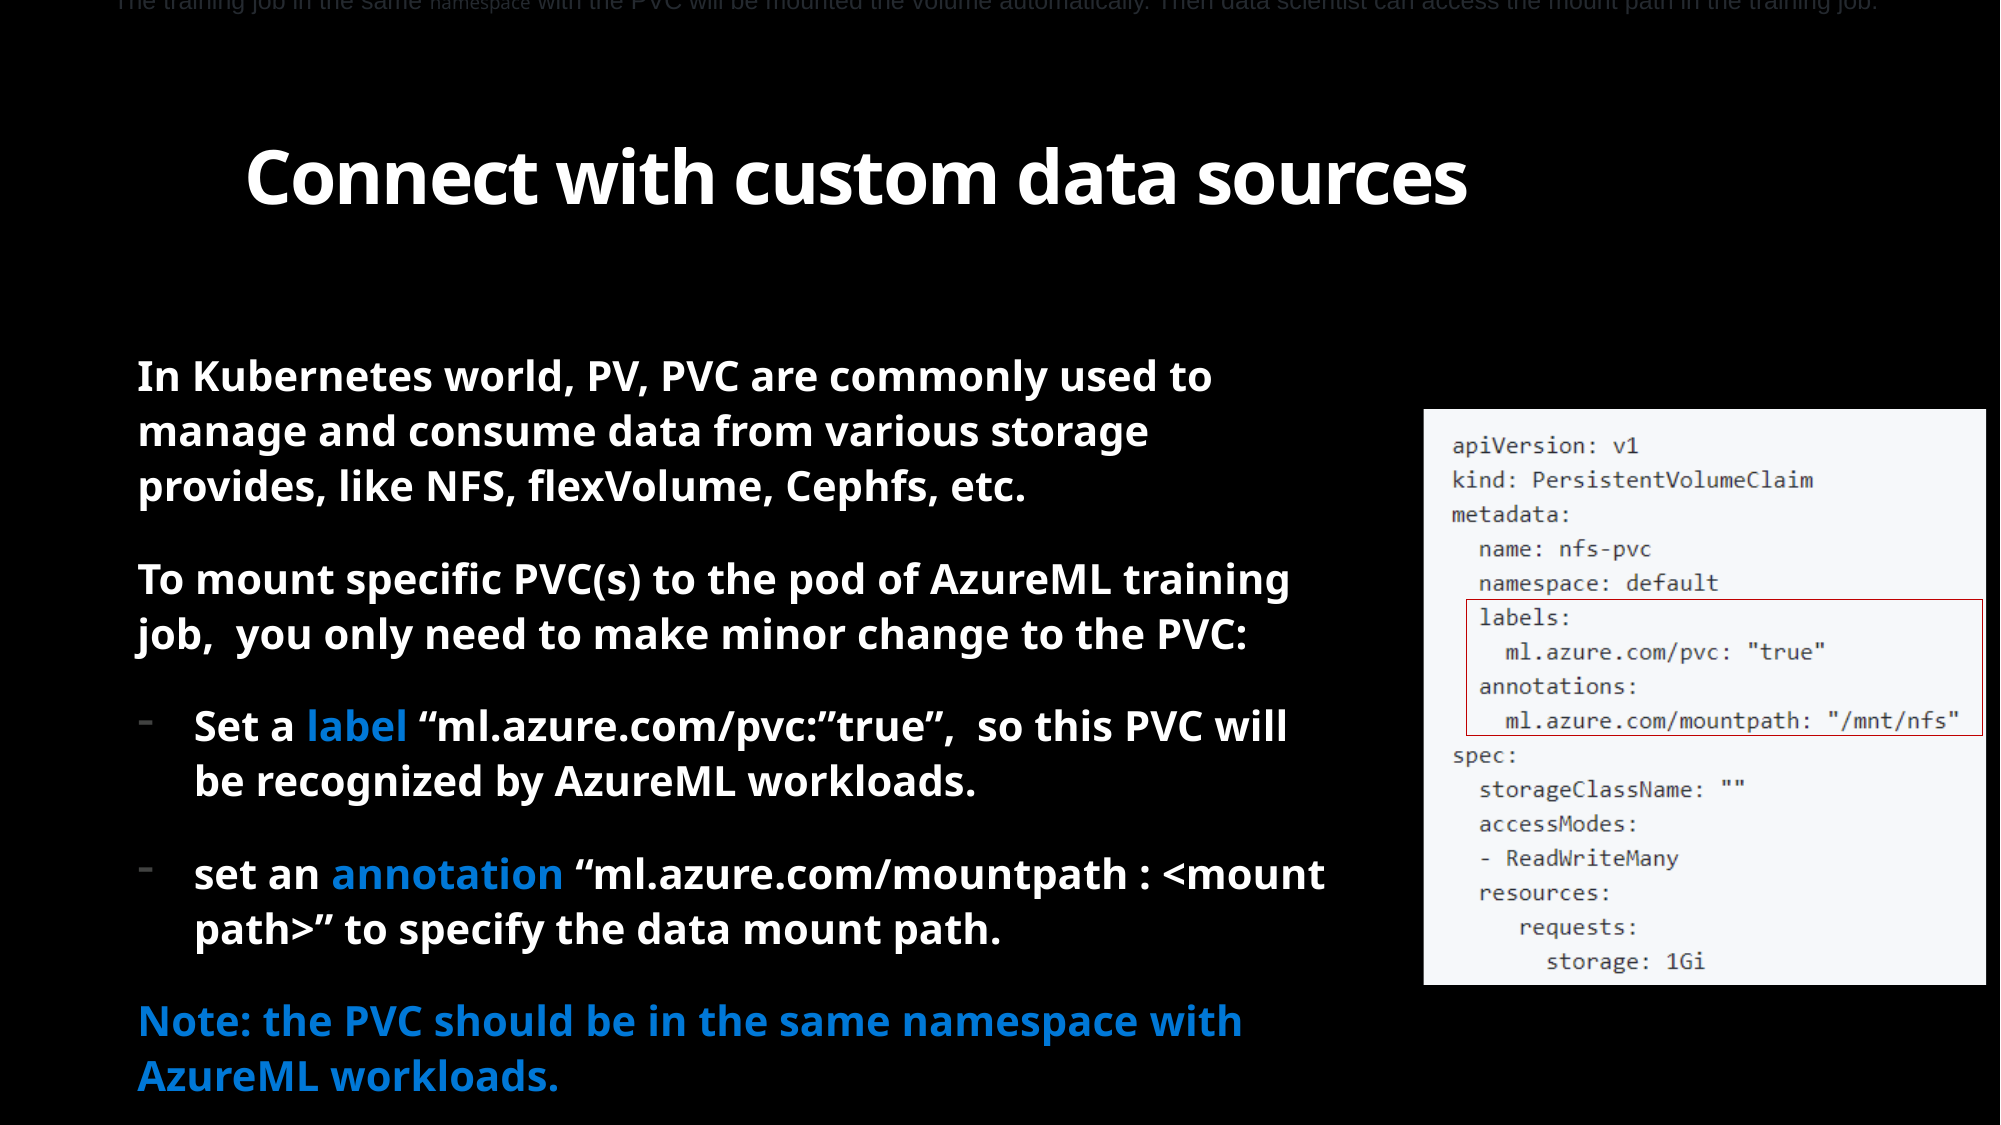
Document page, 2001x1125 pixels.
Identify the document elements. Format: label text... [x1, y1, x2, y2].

text_box The training job in the same namespace with the PVC will be mounted the volume automatically. Then data scientist can access the mount path in the training job. [113, 0, 1887, 15]
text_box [1423, 409, 1987, 986]
title Connect with custom data sources [75, 75, 1640, 286]
list In Kubernetes world, PV, PVC are commonly used to manage and consume data from various storage provides, like NFS, flexVolume, Cephfs, etc. To mount specific PVC(s) to the pod of AzureML training job, you only need to make minor change to the PVC: Set a label “ml.azure.com/pvc:”true”, so this PVC will be recognized by AzureML workloads. set an annotation “ml.azure.com/mountpath : <mount path>” to specify the data mount path. Note: the PVC should be in the same namespace with AzureML workloads. [137, 345, 1379, 986]
